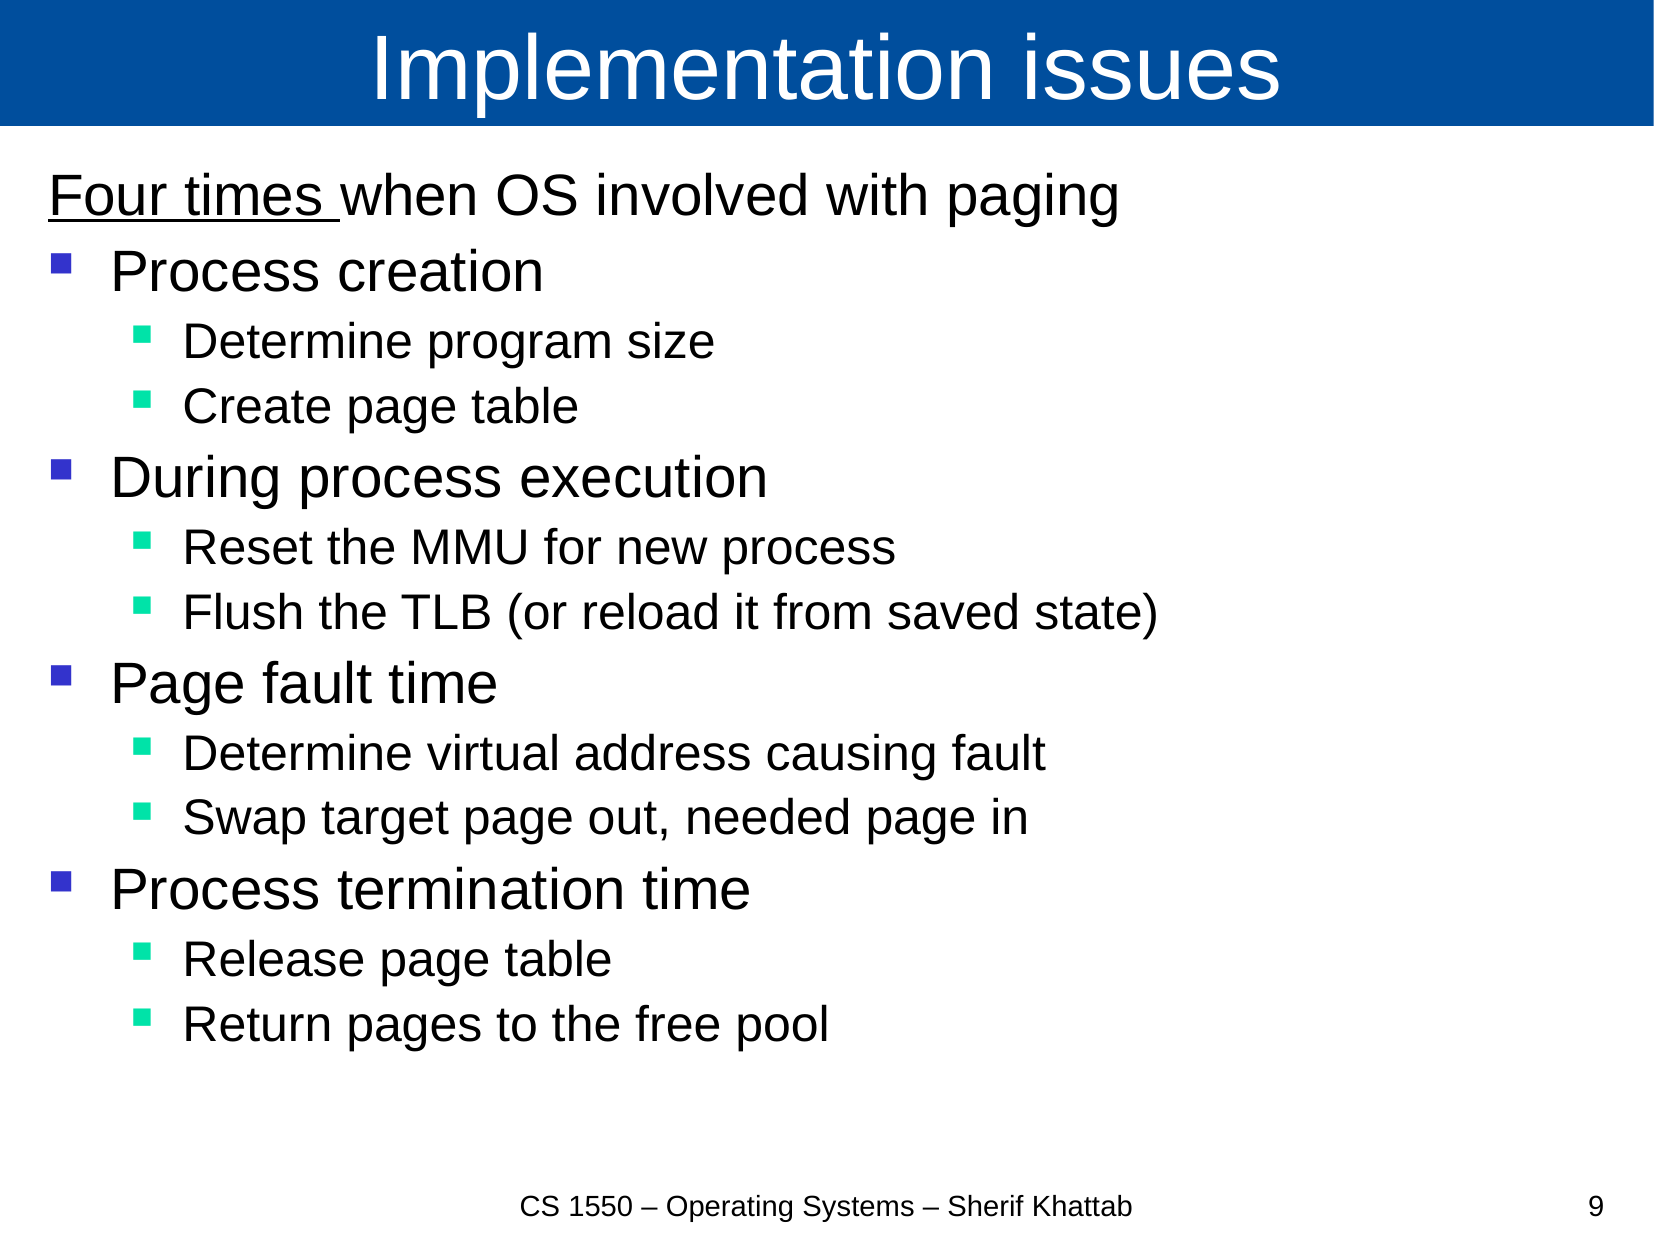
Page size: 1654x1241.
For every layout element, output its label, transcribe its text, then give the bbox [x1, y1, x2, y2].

footer CS 1550 – Operating Systems – Sherif Khattab [337, 1185, 1316, 1230]
list Four times when OS involved with paging Process creation Determine program size Create page table During process execution Reset the MMU for new process Flush the TLB (or reload it from saved state) Page fault time Determine virtual address causing fault Swap target page out, needed page in Process termination time Release page table Return pages to the free pool [33, 150, 1620, 1158]
title Implementation issues [0, 0, 1654, 126]
slide_number 9 [1550, 1185, 1620, 1230]
